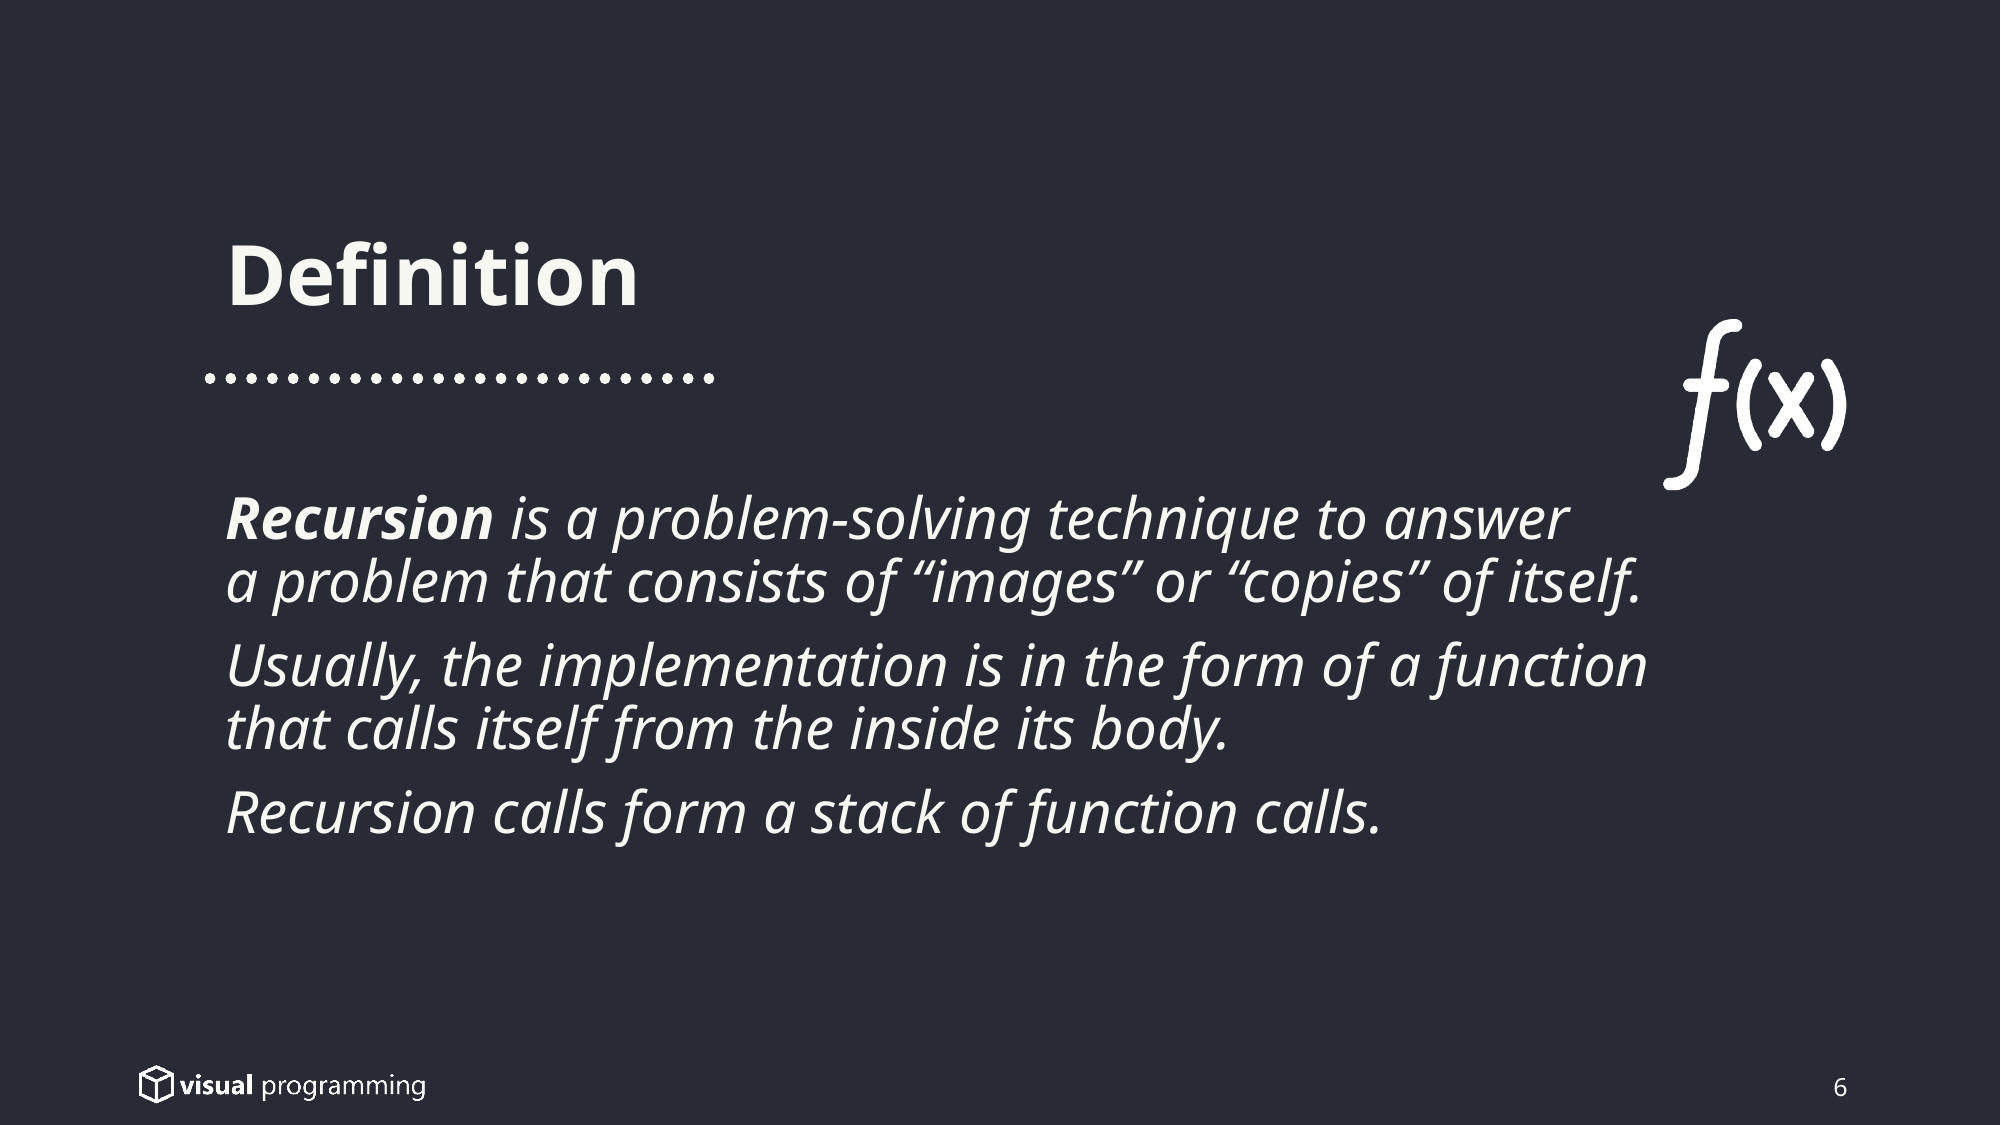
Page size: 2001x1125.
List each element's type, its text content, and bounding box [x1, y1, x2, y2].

list Recursion is a problem-solving technique to answer a problem that consists of “images” or “copies” of itself. Usually, the implementation is in the form of a function that calls itself from the inside its body. Recursion calls form a stack of function calls. [210, 449, 1785, 887]
picture [137, 1059, 443, 1117]
slide_number 6 [1751, 1058, 1863, 1119]
list Definition [210, 218, 1785, 339]
picture [1649, 299, 1860, 510]
